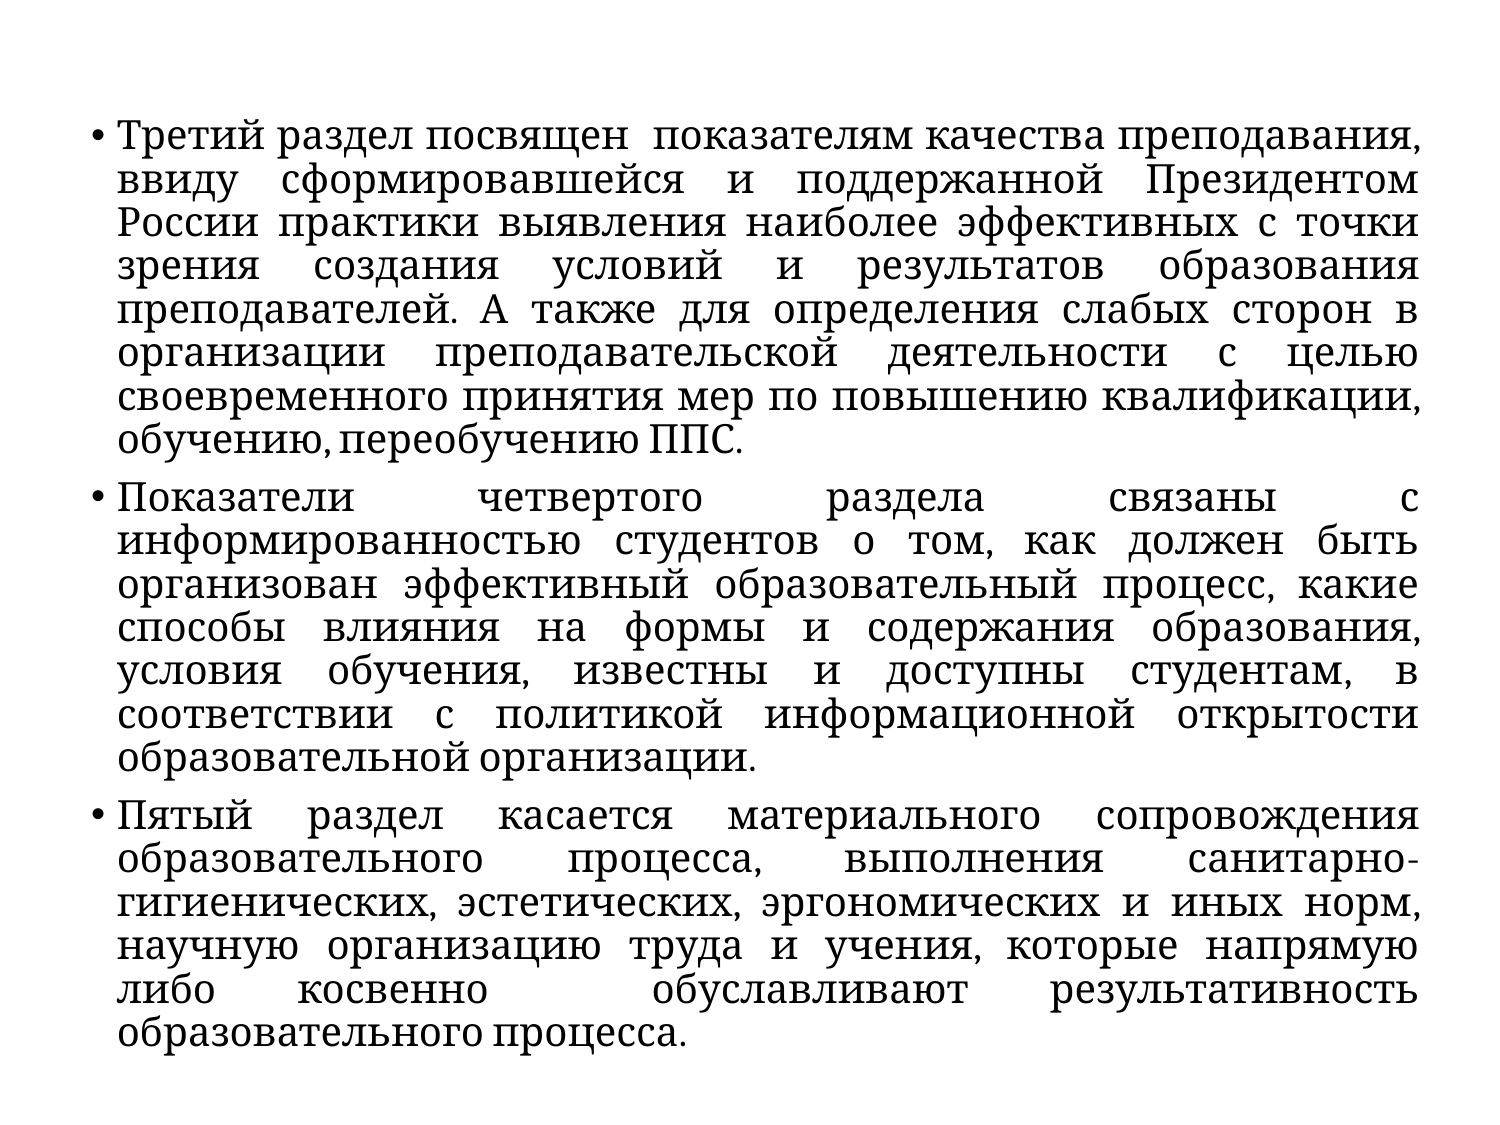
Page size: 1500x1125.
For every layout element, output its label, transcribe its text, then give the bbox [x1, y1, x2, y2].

list Третий раздел посвящен показателям качества преподавания, ввиду сформировавшейся и поддержанной Президентом России практики выявления наиболее эффективных с точки зрения создания условий и результатов образования преподавателей. А также для определения слабых сторон в организации преподавательской деятельности с целью своевременного принятия мер по повышению квалификации, обучению, переобучению ППС. Показатели четвертого раздела связаны с информированностью студентов о том, как должен быть организован эффективный образовательный процесс, какие способы влияния на формы и содержания образования, условия обучения, известны и доступны студентам, в соответствии с политикой информационной открытости образовательной организации. Пятый раздел касается материального сопровождения образовательного процесса, выполнения санитарно-гигиенических, эстетических, эргономических и иных норм, научную организацию труда и учения, которые напрямую либо косвенно обуславливают результативность образовательного процесса. [76, 107, 1436, 1071]
